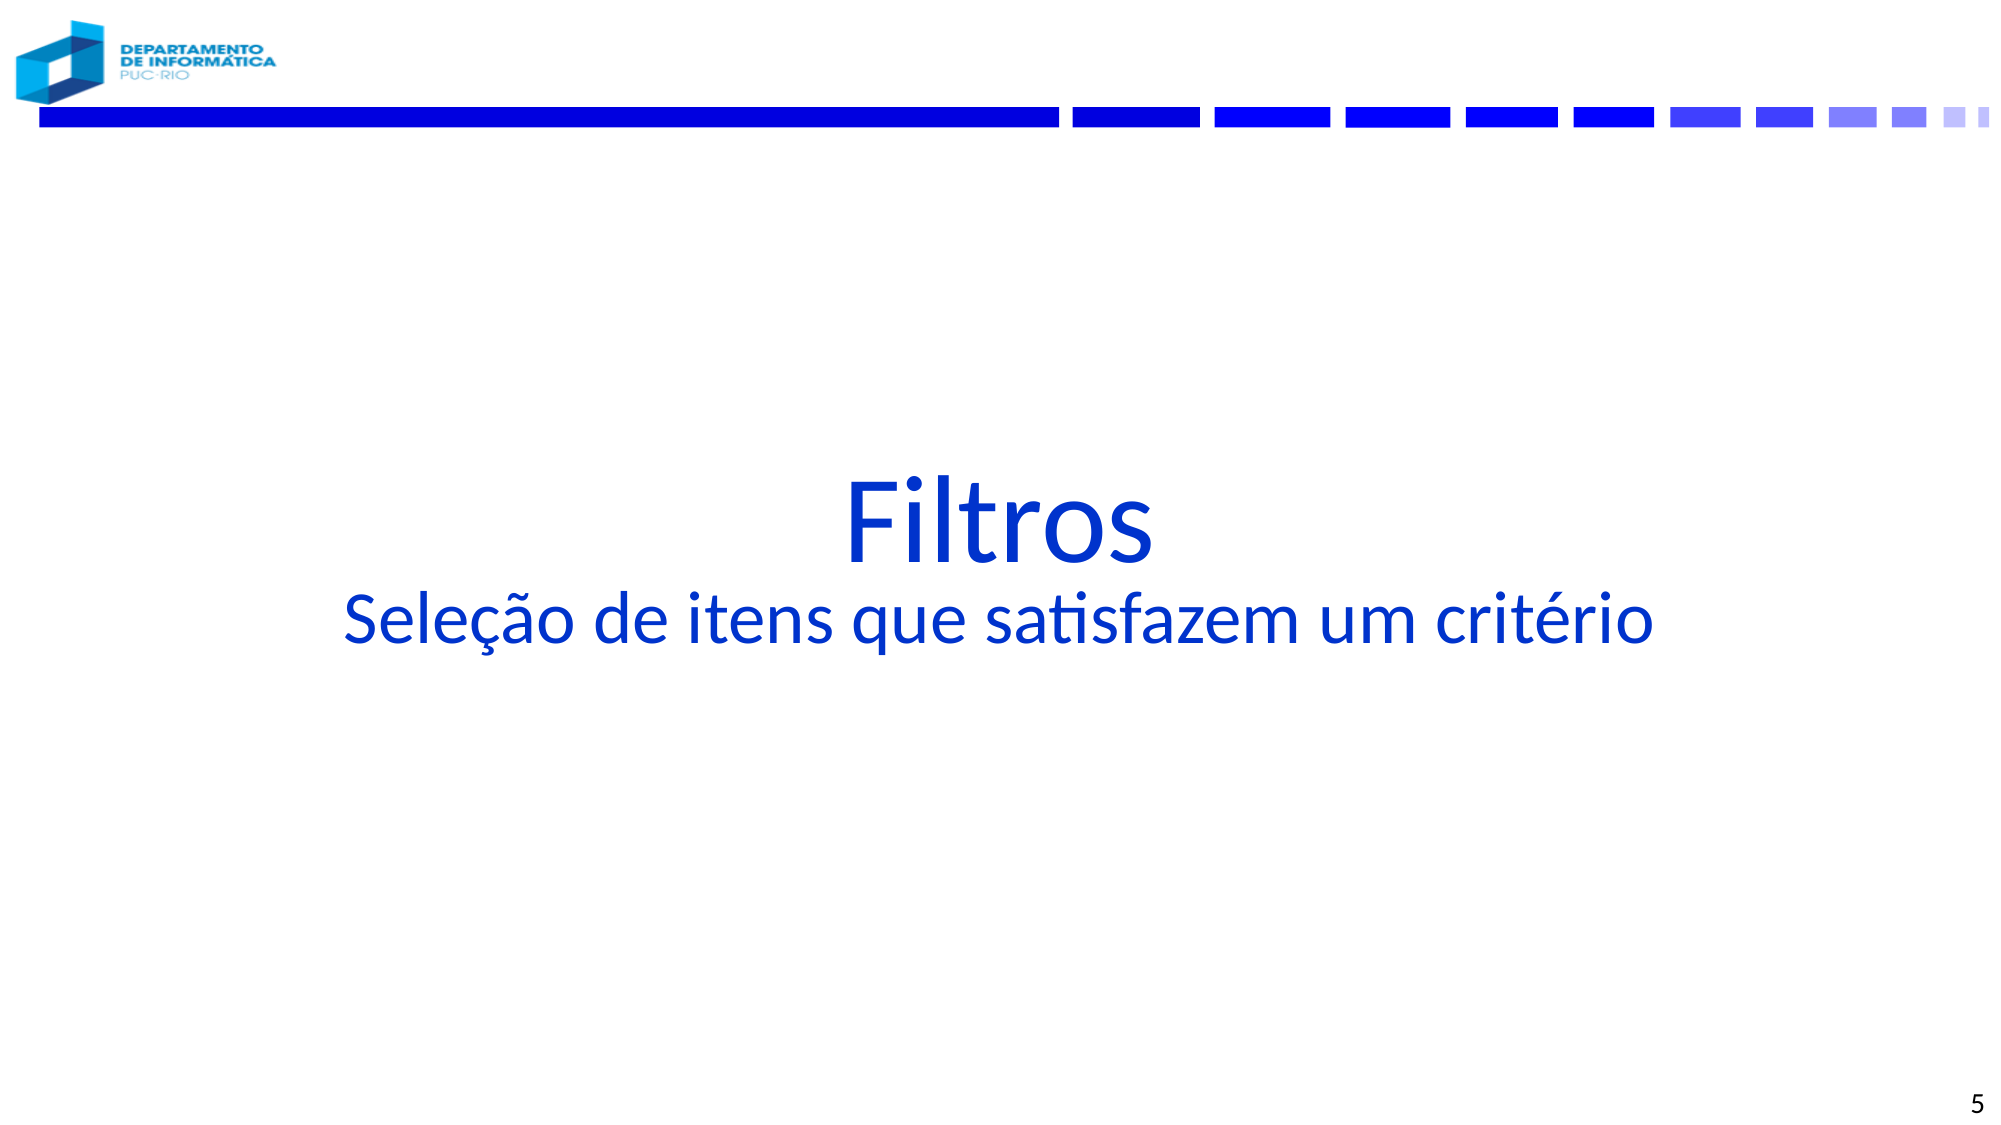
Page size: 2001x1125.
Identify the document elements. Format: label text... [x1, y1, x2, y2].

title Filtros Seleção de itens que satisfazem um critério [0, 0, 2000, 1125]
slide_number 5 [1650, 1085, 2000, 1118]
